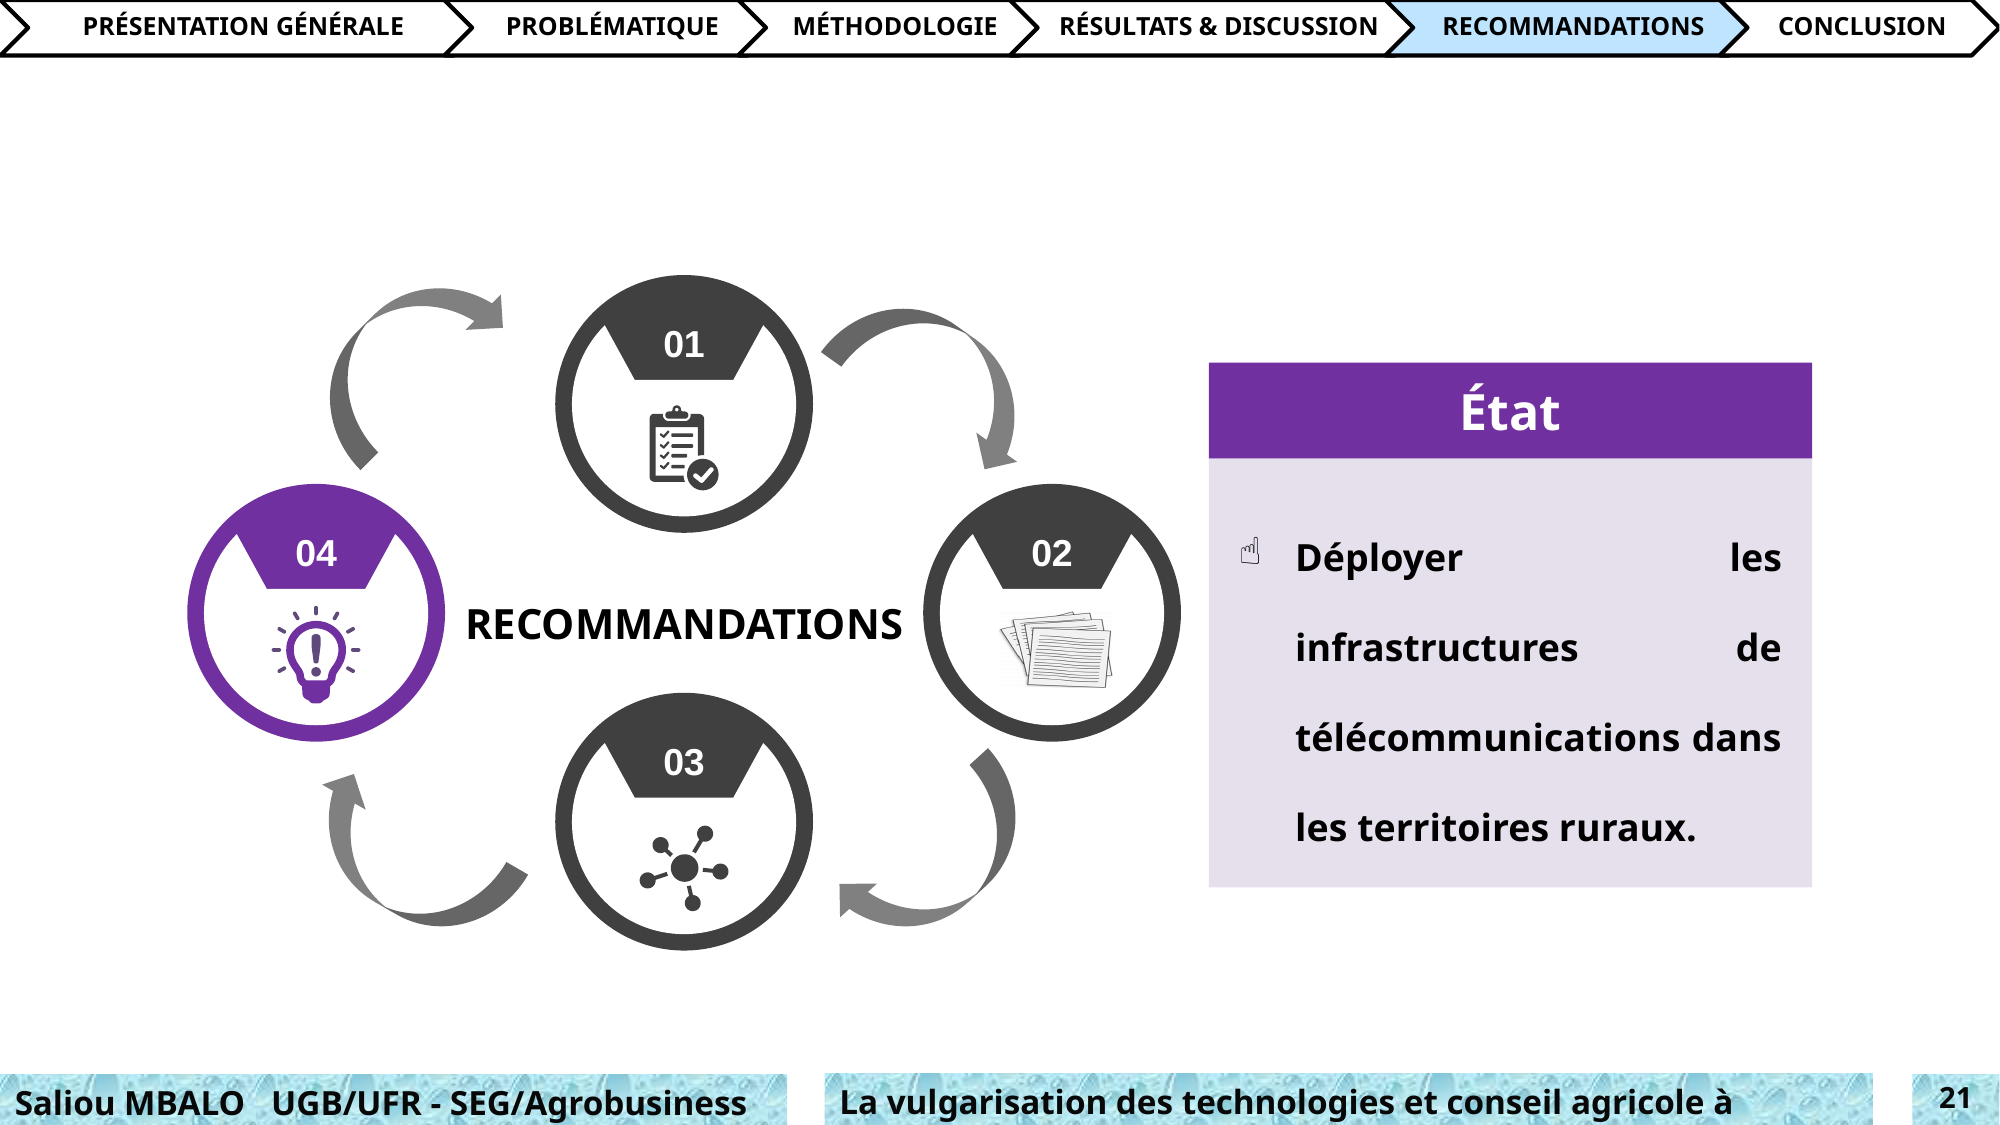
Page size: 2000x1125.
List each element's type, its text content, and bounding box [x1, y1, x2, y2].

footer 21 [1912, 1074, 2000, 1125]
text_box État [1207, 361, 1814, 457]
text_box La vulgarisation des technologies et conseil agricole à travers les TIC [824, 1073, 1873, 1125]
text_box [571, 325, 797, 517]
text_box 02 [923, 481, 1184, 744]
text_box [571, 742, 797, 935]
text_box [837, 746, 1018, 929]
text_box 04 [185, 481, 446, 744]
text_box 03 [553, 690, 816, 953]
text_box [818, 306, 1020, 472]
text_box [271, 605, 361, 704]
text_box [203, 534, 429, 726]
text_box RECOMMANDATIONS [445, 590, 924, 656]
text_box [0, 0, 2000, 56]
text_box [649, 405, 705, 482]
text_box [327, 286, 506, 473]
text_box 01 [553, 272, 816, 535]
text_box [687, 458, 719, 491]
picture [999, 611, 1113, 689]
text_box [320, 771, 531, 929]
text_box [639, 825, 729, 912]
text_box Déployer les infrastructures de télécommunications dans les territoires ruraux. [1207, 457, 1814, 889]
text_box [939, 534, 1165, 726]
text_box Saliou MBALO UGB/UFR - SEG/Agrobusiness [0, 1074, 788, 1125]
